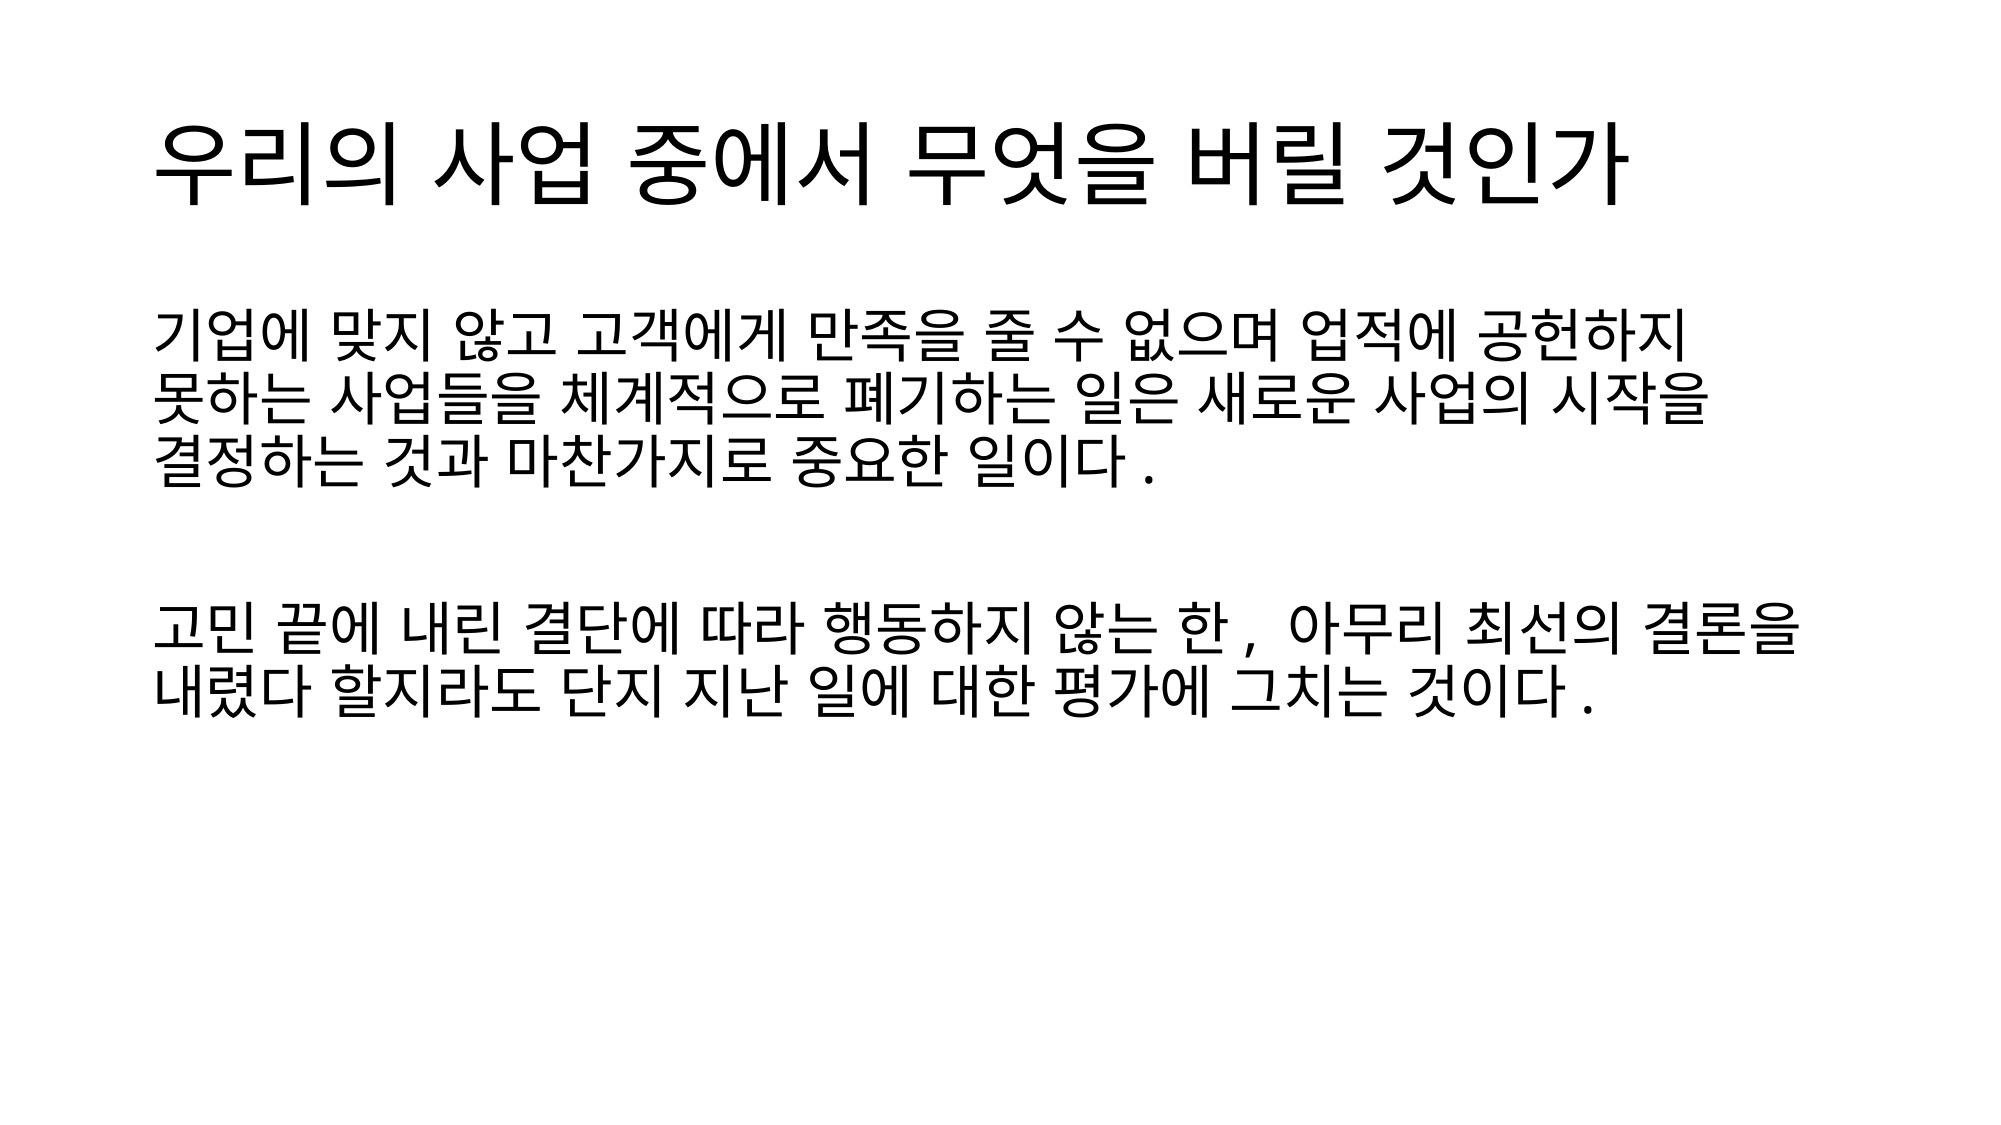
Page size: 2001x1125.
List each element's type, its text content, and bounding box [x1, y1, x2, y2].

list 기업에 맞지 않고 고객에게 만족을 줄 수 없으며 업적에 공헌하지 못하는 사업들을 체계적으로 폐기하는 일은 새로운 사업의 시작을 결정하는 것과 마찬가지로 중요한 일이다. 고민 끝에 내린 결단에 따라 행동하지 않는 한, 아무리 최선의 결론을 내렸다 할지라도 단지 지난 일에 대한 평가에 그치는 것이다. [137, 299, 1863, 1014]
title 우리의 사업 중에서 무엇을 버릴 것인가 [137, 59, 1863, 278]
